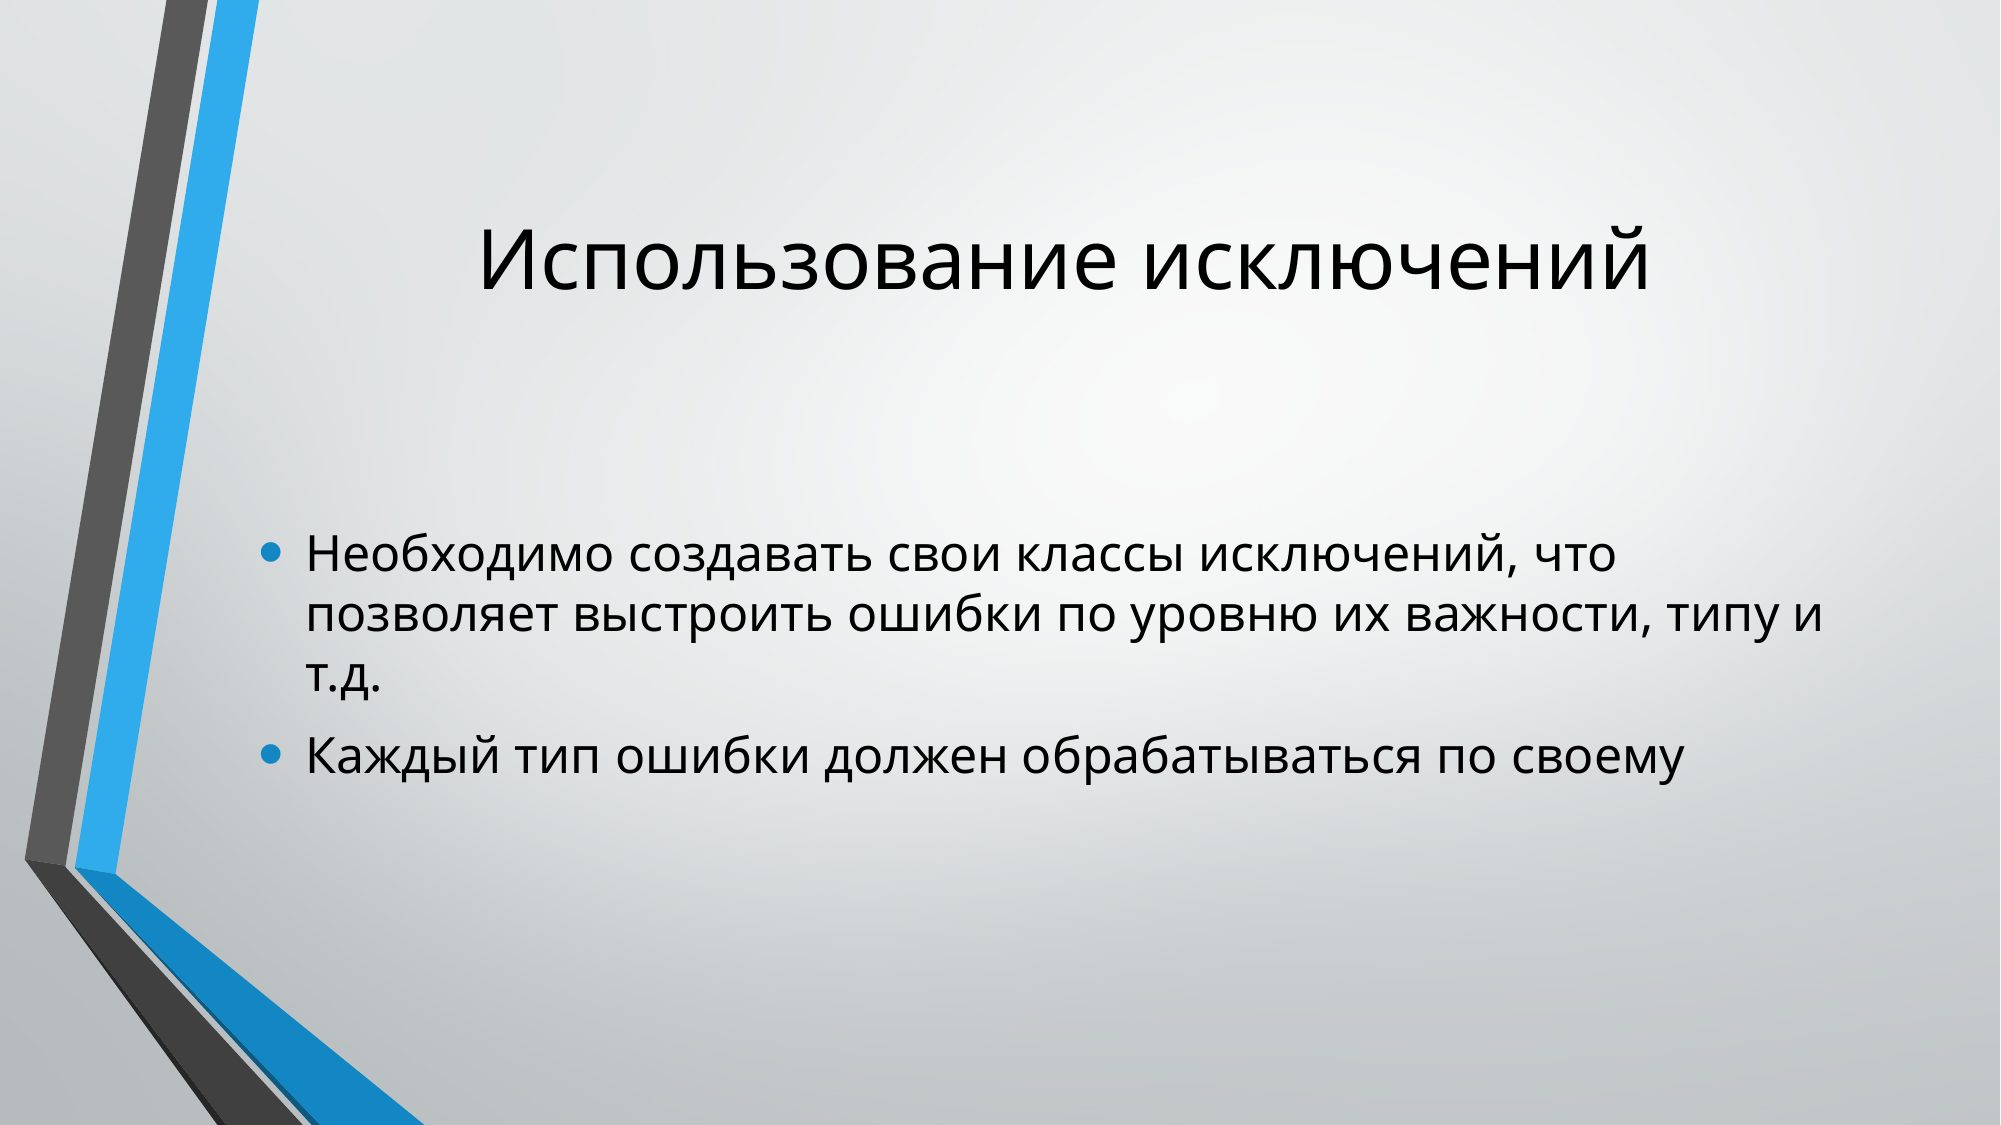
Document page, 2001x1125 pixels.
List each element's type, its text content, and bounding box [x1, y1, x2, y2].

list Необходимо создавать свои классы исключений, что позволяет выстроить ошибки по уровню их важности, типу и т.д. Каждый тип ошибки должен обрабатываться по своему [243, 437, 1887, 950]
title Использование исключений [243, 112, 1887, 400]
